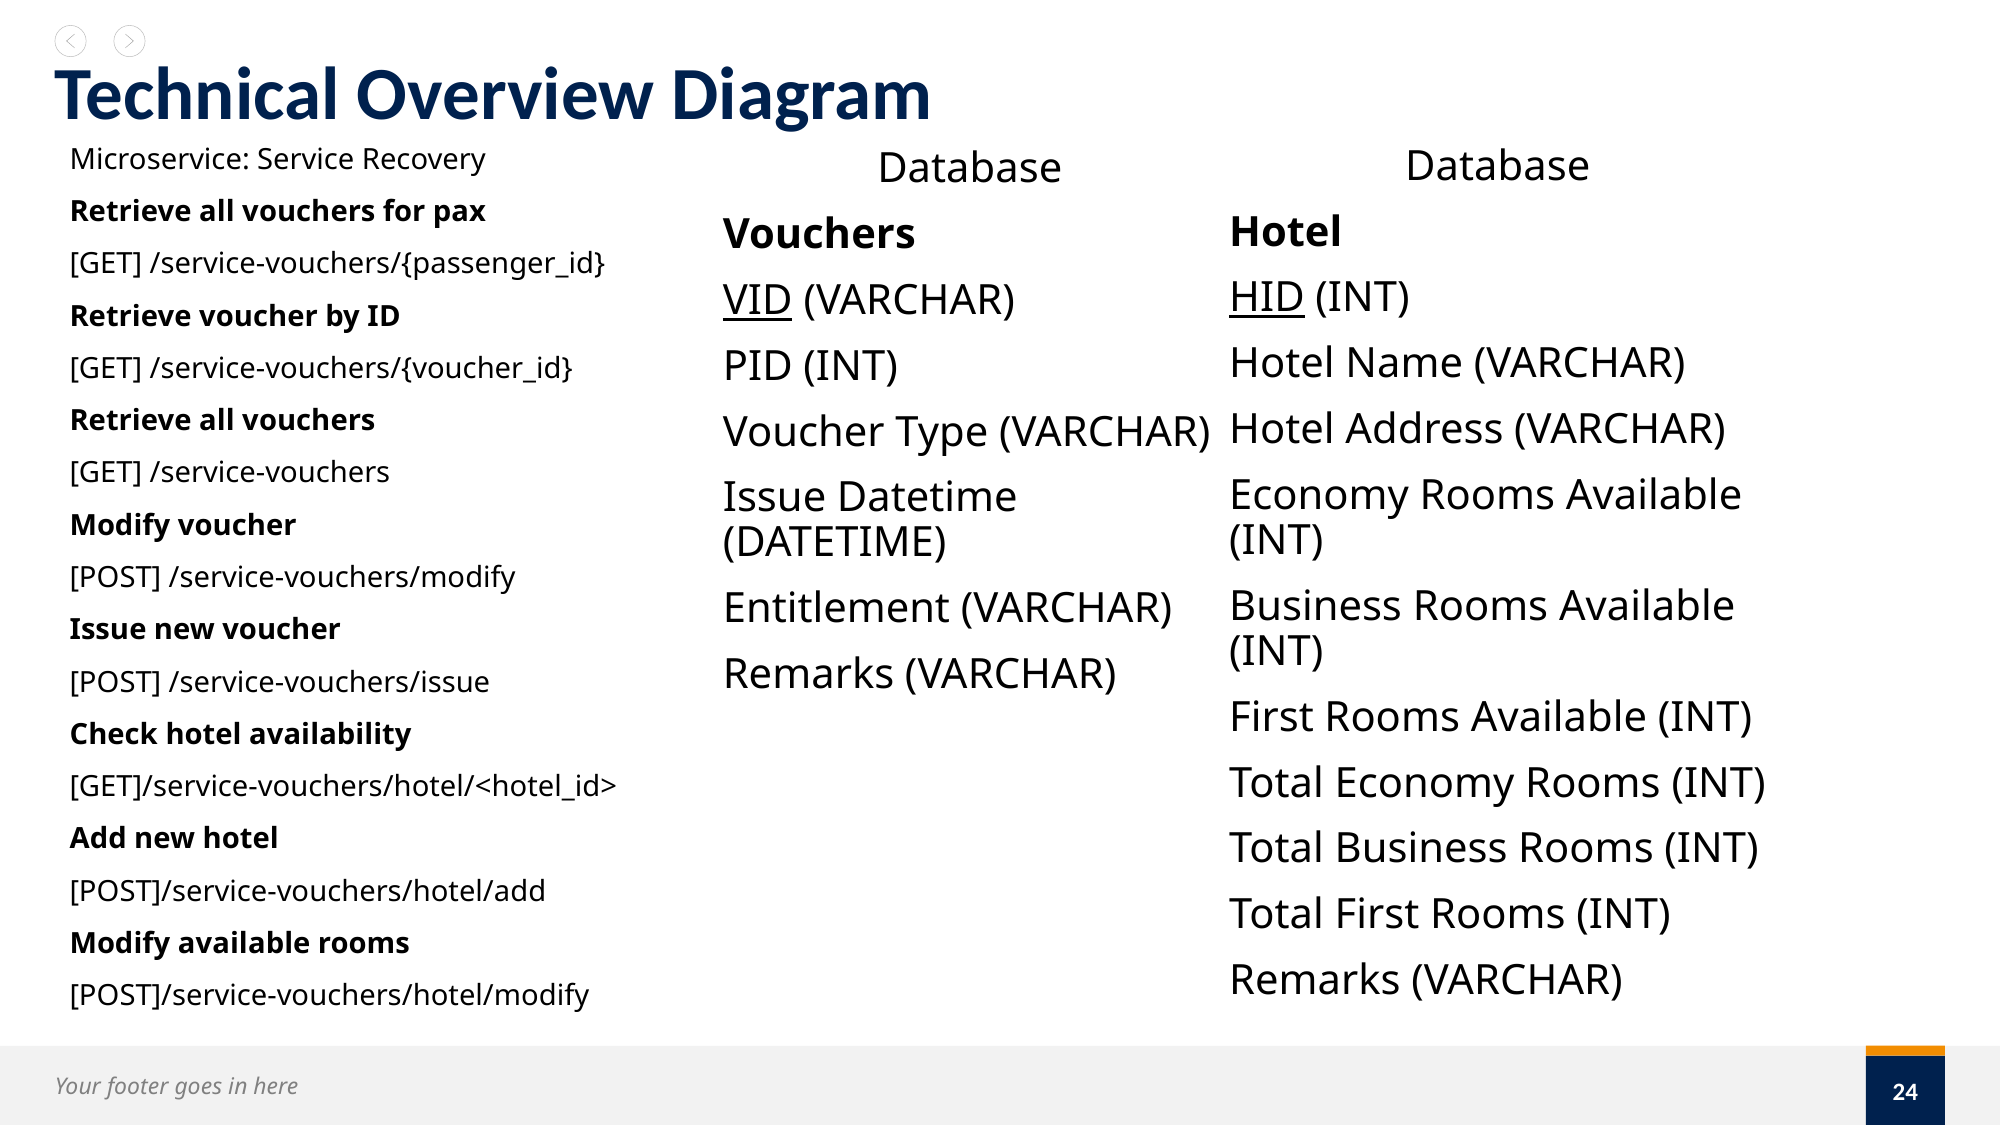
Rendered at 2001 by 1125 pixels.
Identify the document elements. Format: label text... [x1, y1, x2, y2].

text_box Microservice: Service Recovery Retrieve all vouchers for pax [GET] /service-vouchers/{passenger_id} Retrieve voucher by ID [GET] /service-vouchers/{voucher_id} Retrieve all vouchers [GET] /service-vouchers Modify voucher [POST] /service-vouchers/modify Issue new voucher [POST] /service-vouchers/issue Check hotel availability [GET]/service-vouchers/hotel/<hotel_id> Add new hotel [POST]/service-vouchers/hotel/add Modify available rooms [POST]/service-vouchers/hotel/modify [54, 136, 709, 988]
text_box Database Hotel HID (INT) Hotel Name (VARCHAR) Hotel Address (VARCHAR) Economy Rooms Available (INT) Business Rooms Available (INT) First Rooms Available (INT) Total Economy Rooms (INT) Total Business Rooms (INT) Total First Rooms (INT) Remarks (VARCHAR) [1214, 136, 1782, 1026]
footer Your footer goes in here [54, 1071, 730, 1100]
text_box Database Vouchers VID (VARCHAR) PID (INT) Voucher Type (VARCHAR) Issue Datetime (DATETIME) Entitlement (VARCHAR) Remarks (VARCHAR) [708, 139, 1232, 1073]
text_box Technical Overview Diagram [54, 55, 1945, 137]
slide_number 24 [1865, 1055, 1945, 1125]
